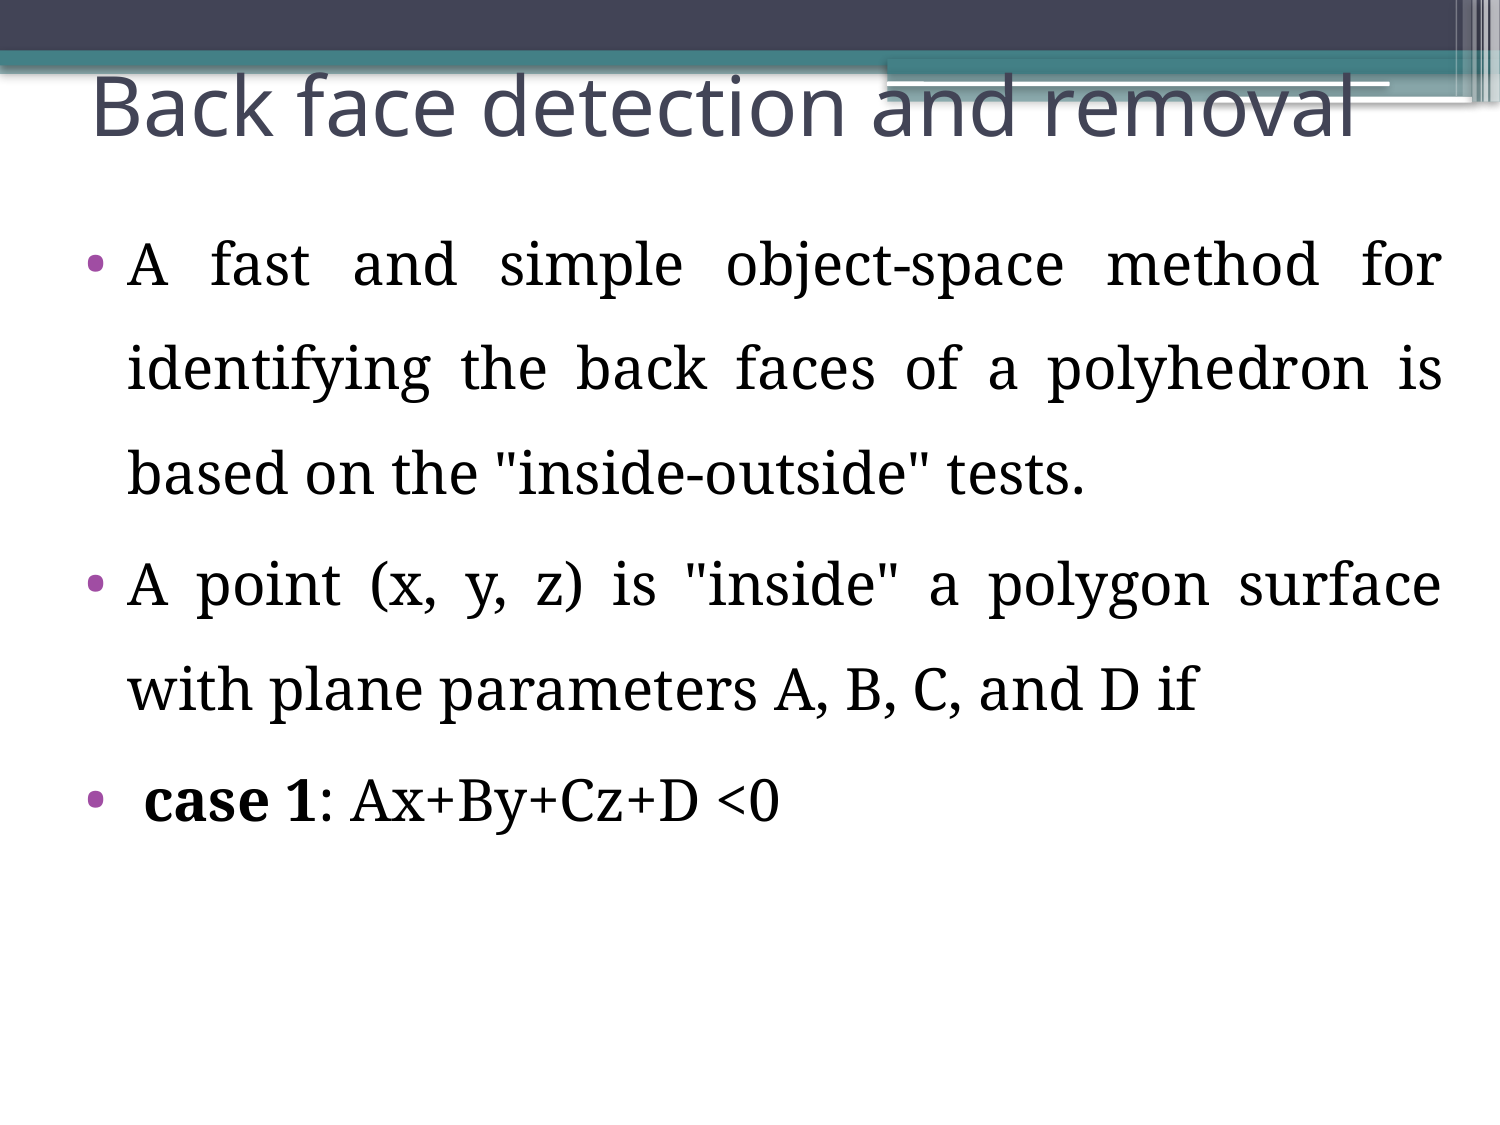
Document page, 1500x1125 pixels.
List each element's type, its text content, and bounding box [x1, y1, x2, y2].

list A fast and simple object-space method for identifying the back faces of a polyhedron is based on the "inside-outside" tests. A point (x, y, z) is "inside" a polygon surface with plane parameters A, B, C, and D if case 1: Ax+By+Cz+D <0 [53, 184, 1459, 1083]
title Back face detection and removal [75, 45, 1425, 161]
